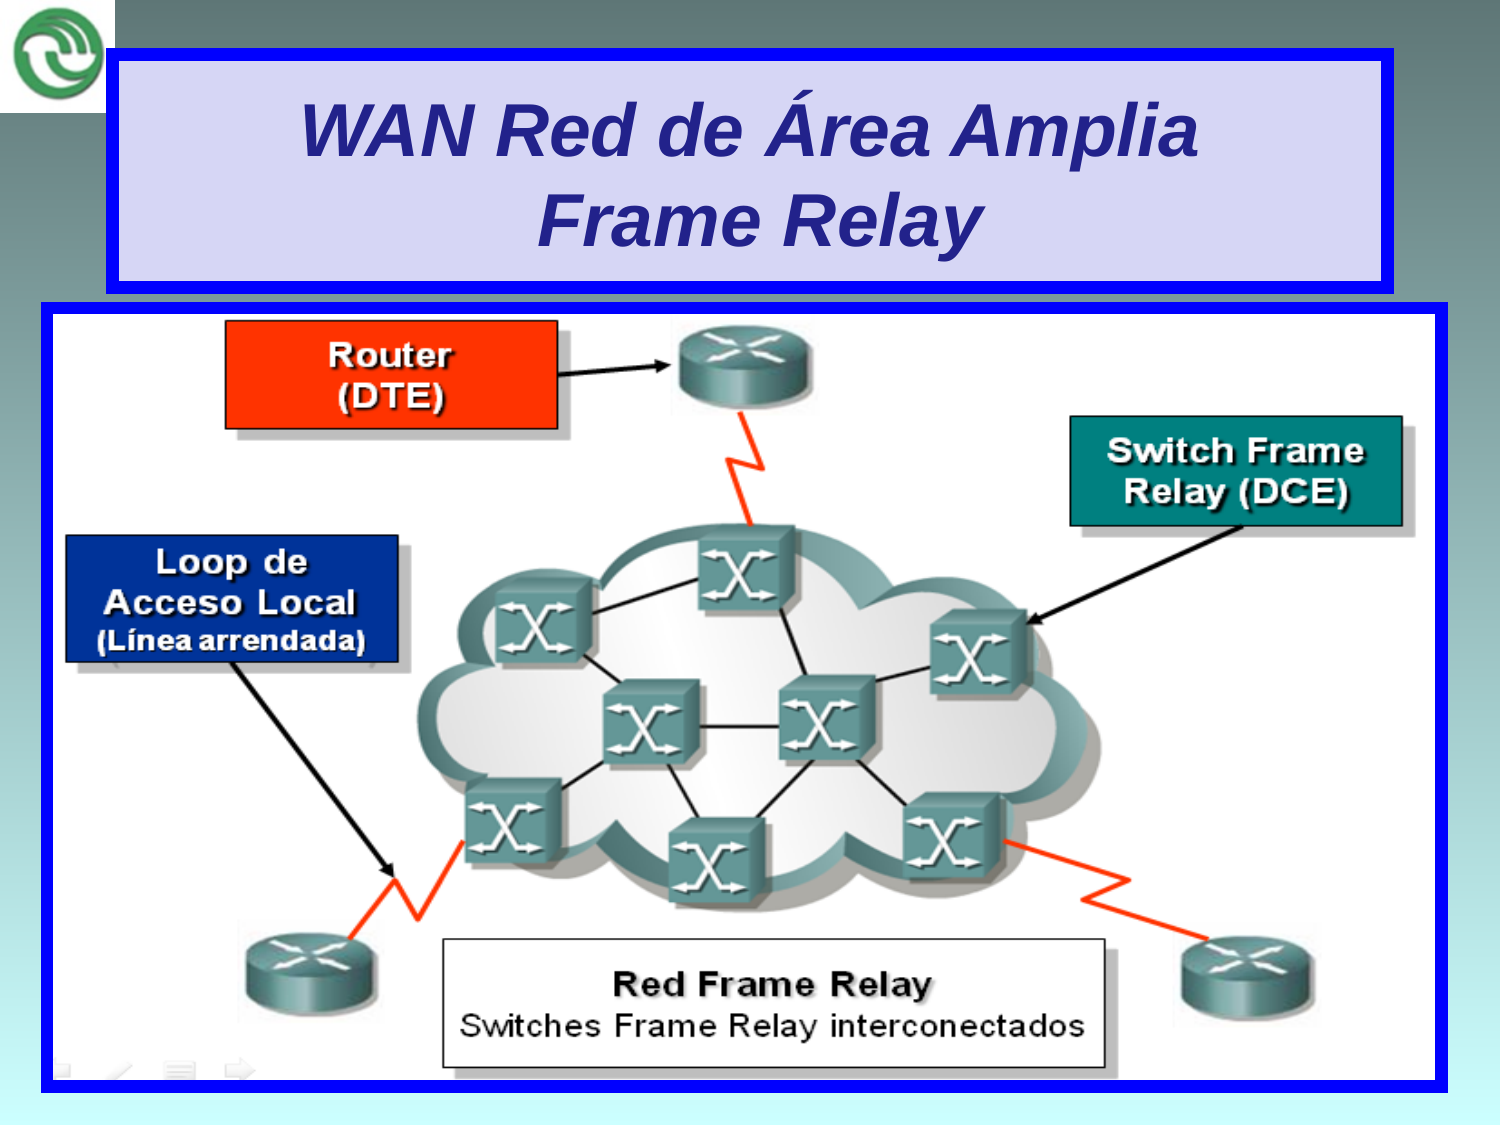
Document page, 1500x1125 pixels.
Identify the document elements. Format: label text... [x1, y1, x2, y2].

picture [52, 314, 1436, 1081]
picture [0, 0, 115, 113]
slide_number 16 [1074, 1093, 1388, 1101]
title WAN Red de Área Amplia Frame Relay [112, 54, 1388, 288]
